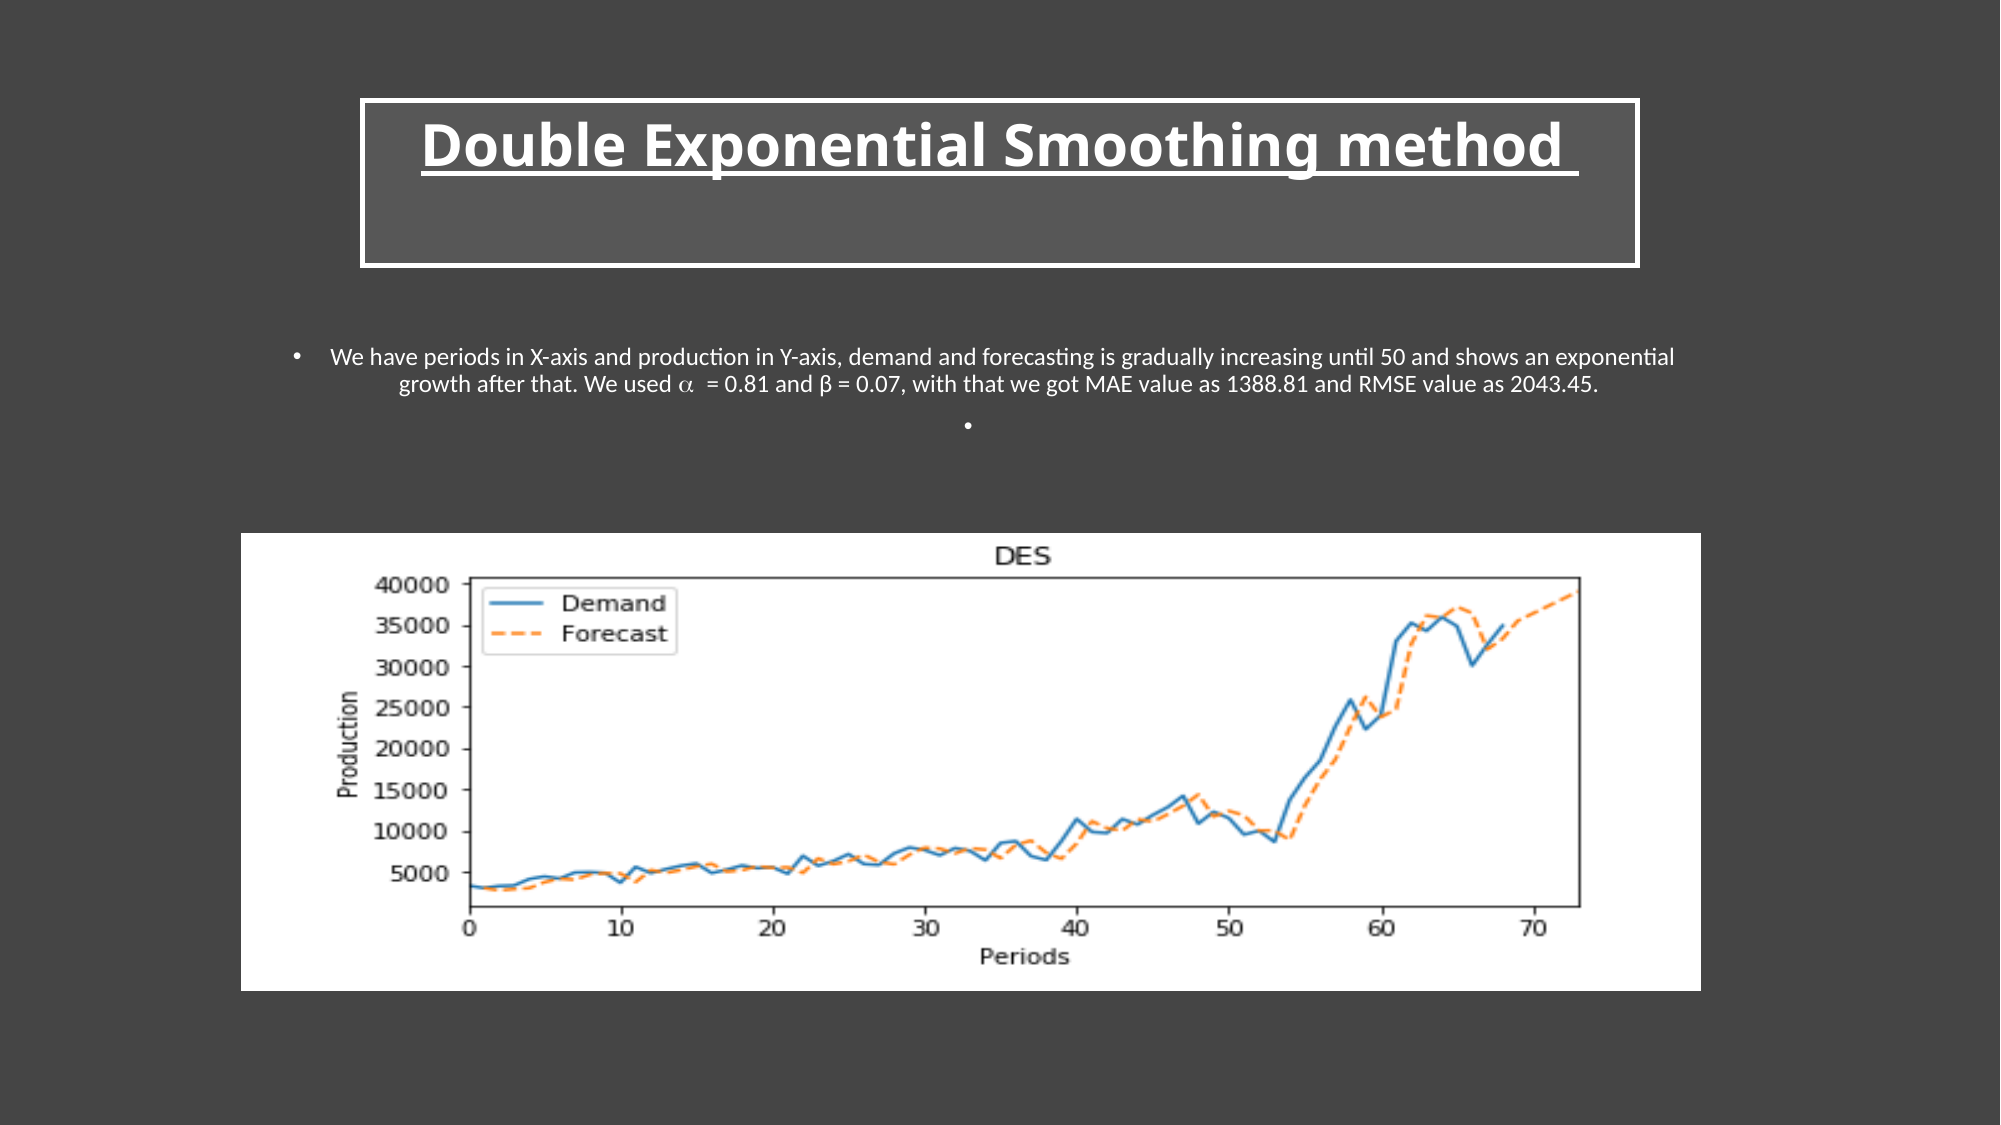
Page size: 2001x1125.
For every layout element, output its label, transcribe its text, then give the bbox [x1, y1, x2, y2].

text_box We have periods in X-axis and production in Y-axis, demand and forecasting is gradually increasing until 50 and shows an exponential growth after that. We used = 0.81 and β = 0.07, with that we got MAE value as 1388.81 and RMSE value as 2043.45. [270, 291, 1730, 494]
title Double Exponential Smoothing method [362, 100, 1638, 266]
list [241, 533, 1701, 991]
